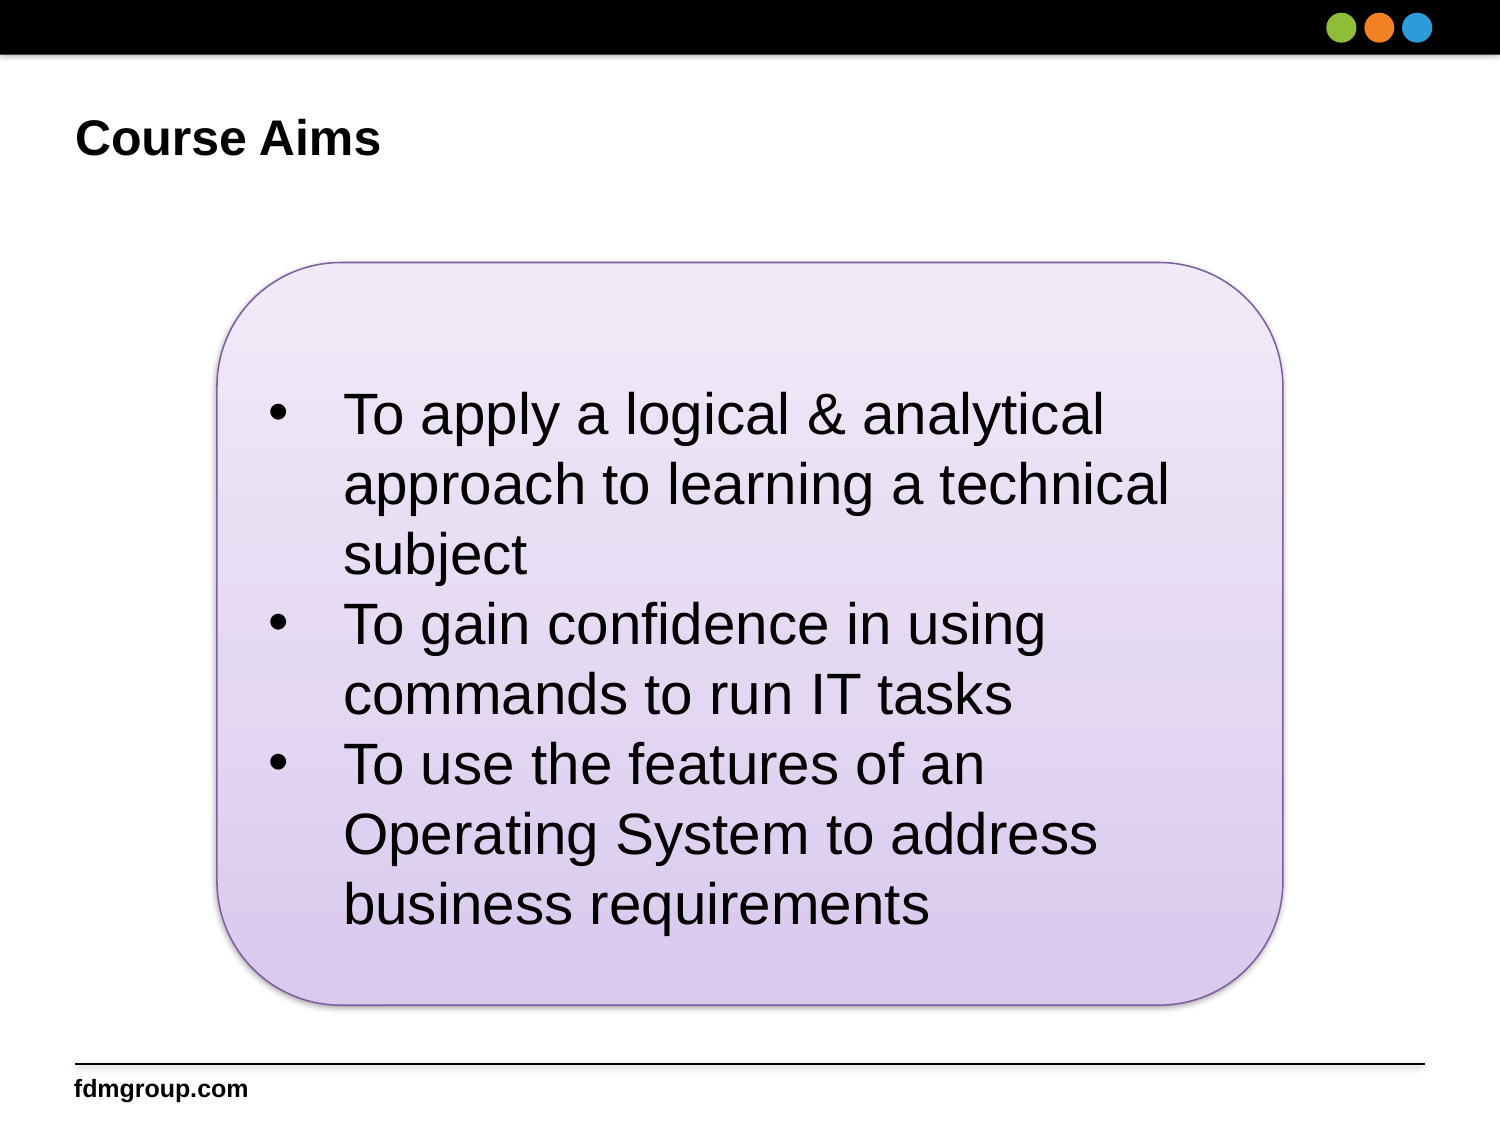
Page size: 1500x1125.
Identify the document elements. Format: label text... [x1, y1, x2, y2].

text_box To apply a logical & analytical approach to learning a technical subject To gain confidence in using commands to run IT tasks To use the features of an Operating System to address business requirements [216, 261, 1284, 1007]
text_box [1211, 271, 1388, 1000]
title Course Aims [75, 105, 1425, 174]
text_box [112, 271, 287, 1000]
